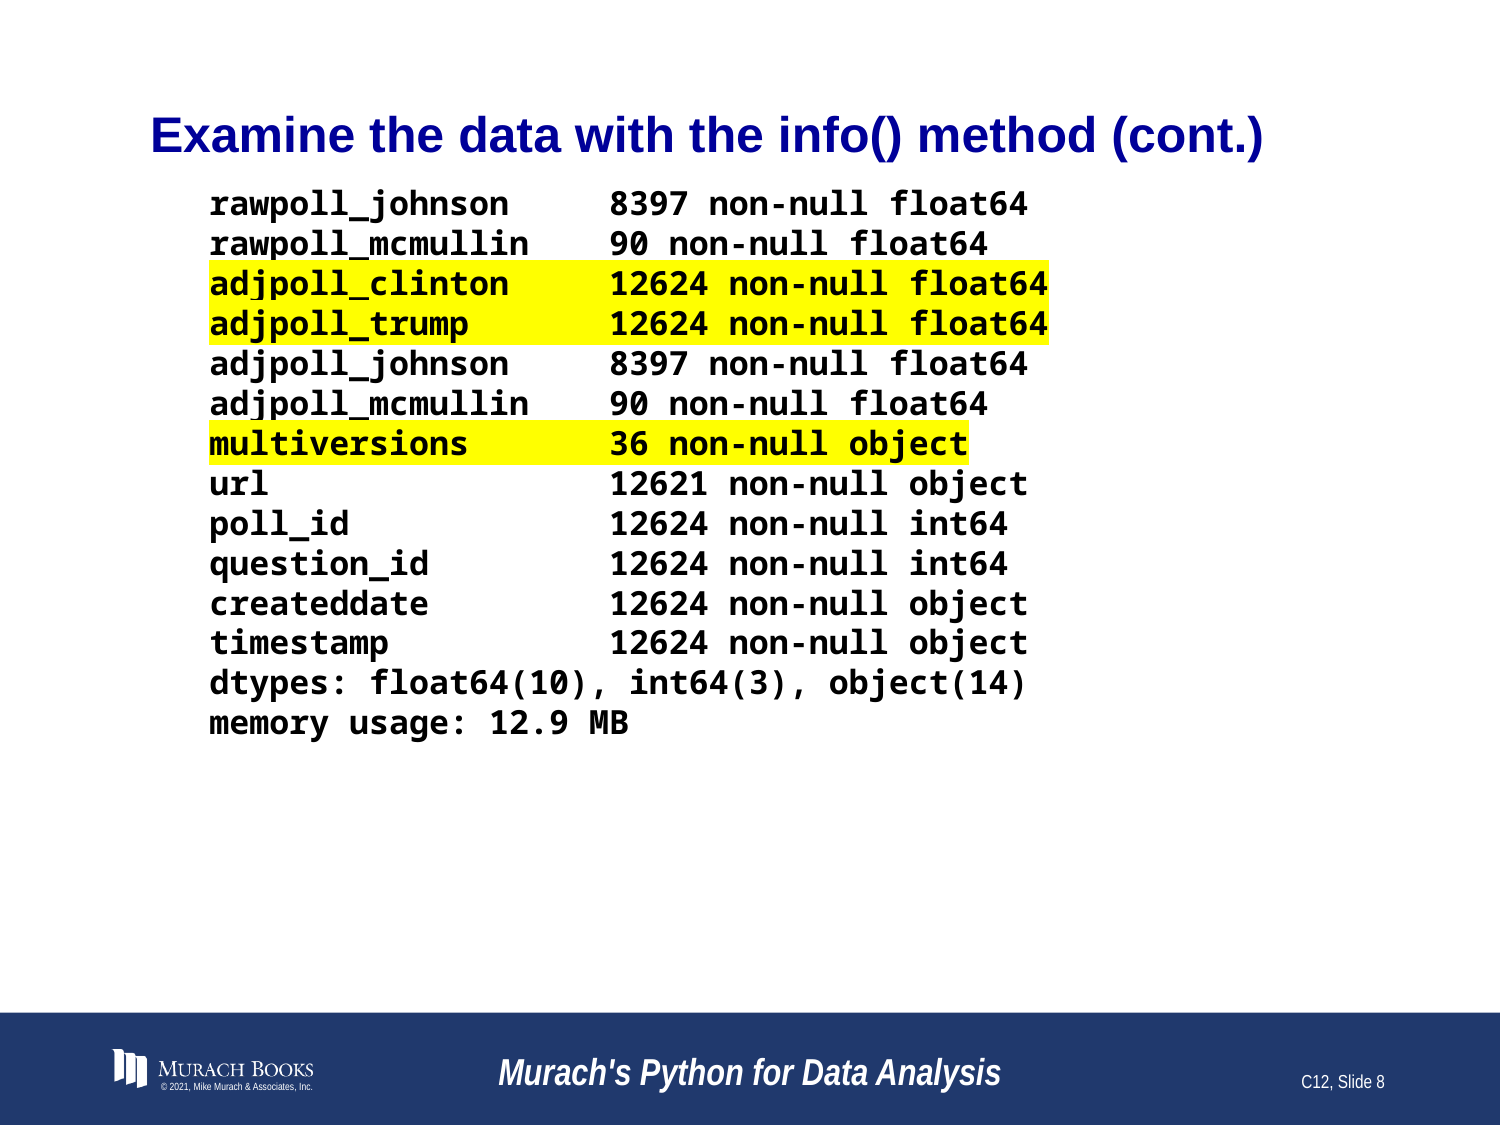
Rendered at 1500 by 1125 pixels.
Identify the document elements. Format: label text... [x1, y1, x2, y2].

title Examine the data with the info() method (cont.) [150, 102, 1350, 164]
slide_number C12, Slide 8 [1087, 1025, 1400, 1100]
footer © 2021, Mike Murach & Associates, Inc. [12, 1025, 463, 1100]
list rawpoll_johnson 8397 non-null float64 rawpoll_mcmullin 90 non-null float64 adjpoll_clinton 12624 non-null float64 adjpoll_trump 12624 non-null float64 adjpoll_johnson 8397 non-null float64 adjpoll_mcmullin 90 non-null float64 multiversions 36 non-null object url 12621 non-null object poll_id 12624 non-null int64 question_id 12624 non-null int64 createddate 12624 non-null object timestamp 12624 non-null object dtypes: float64(10), int64(3), object(14) memory usage: 12.9 MB [137, 174, 1350, 975]
slide_number Murach's Python for Data Analysis [463, 1025, 1050, 1100]
